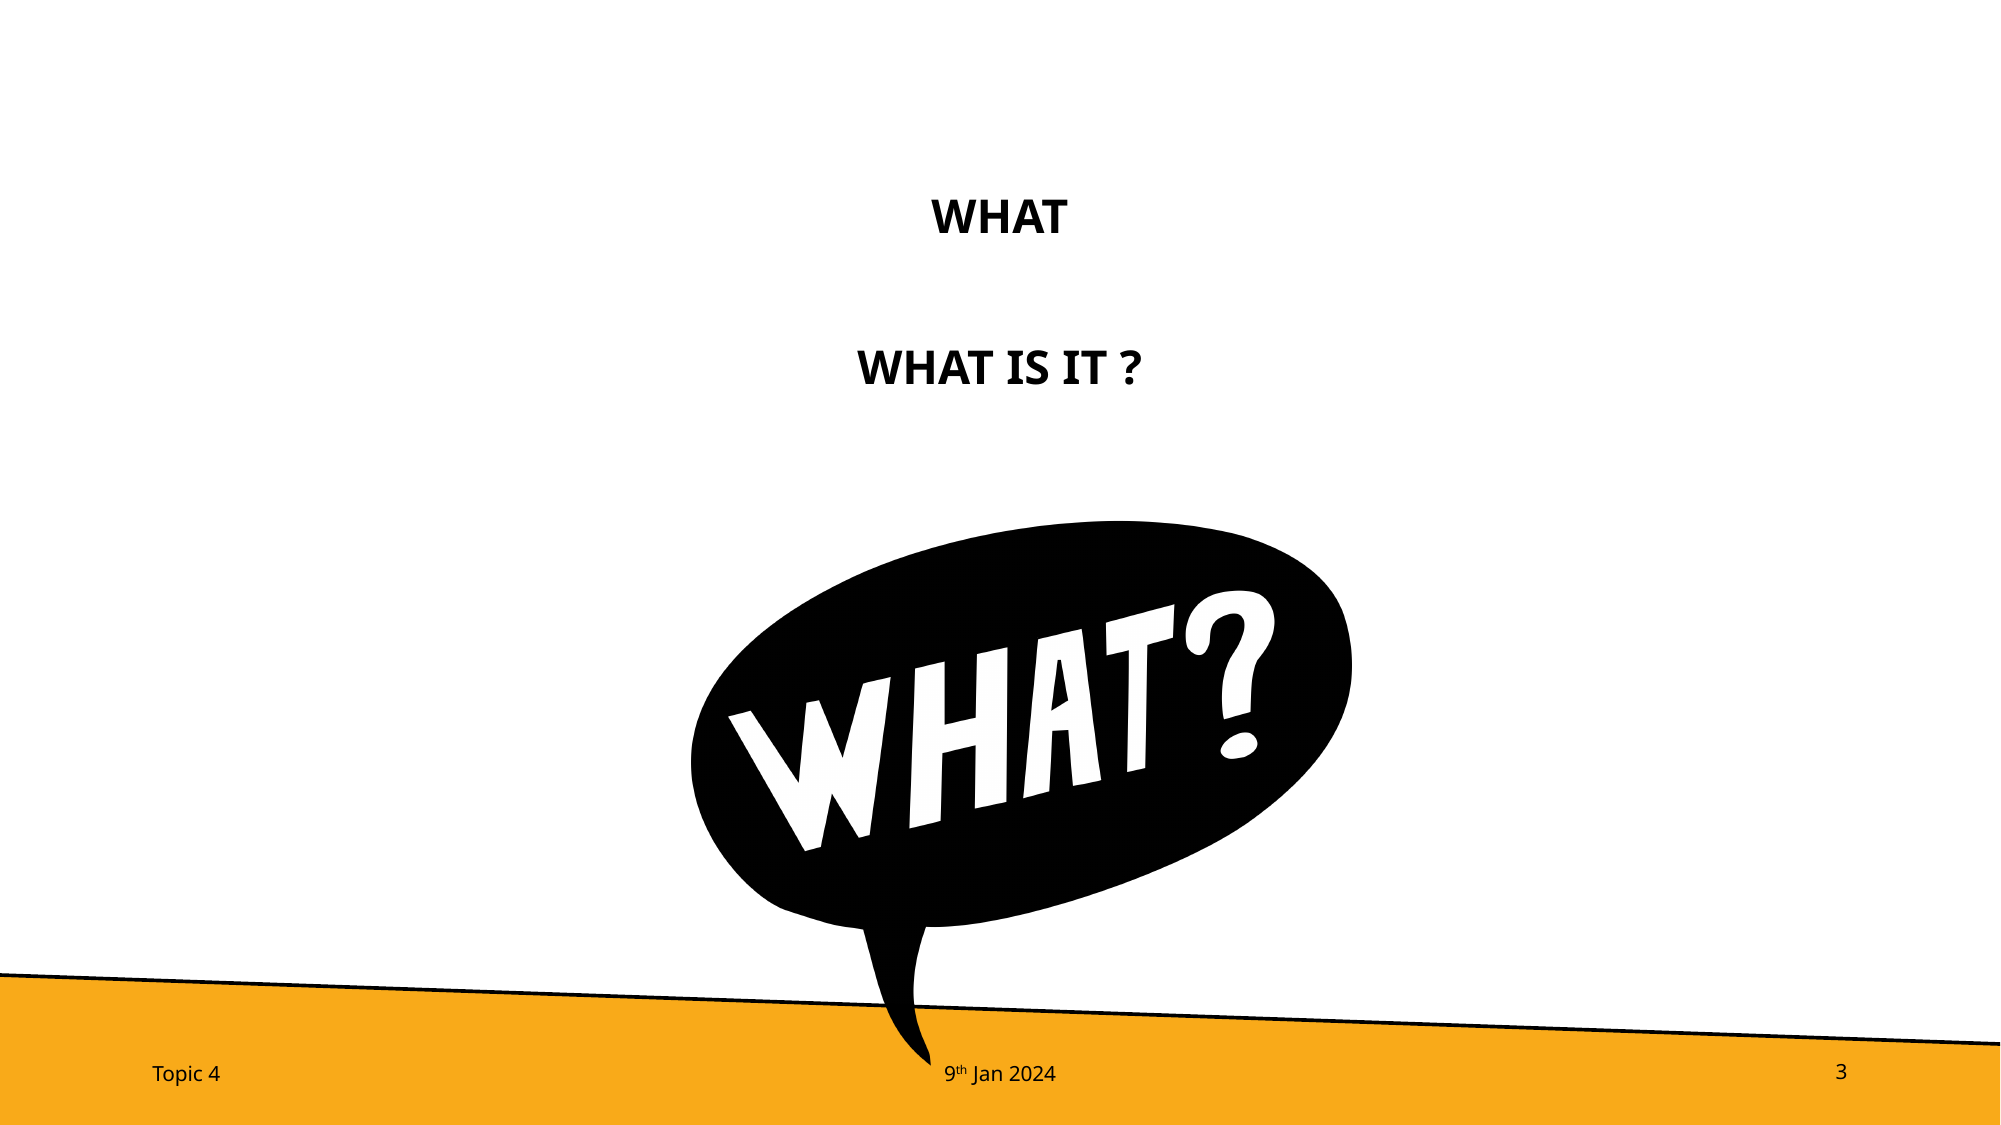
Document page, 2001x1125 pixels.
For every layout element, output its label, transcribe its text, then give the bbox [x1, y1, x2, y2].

title What What is it ? [137, 185, 1863, 403]
picture [648, 511, 1352, 1125]
slide_number Topic 4 [137, 1042, 588, 1103]
slide_number 3 [1412, 1042, 1863, 1103]
